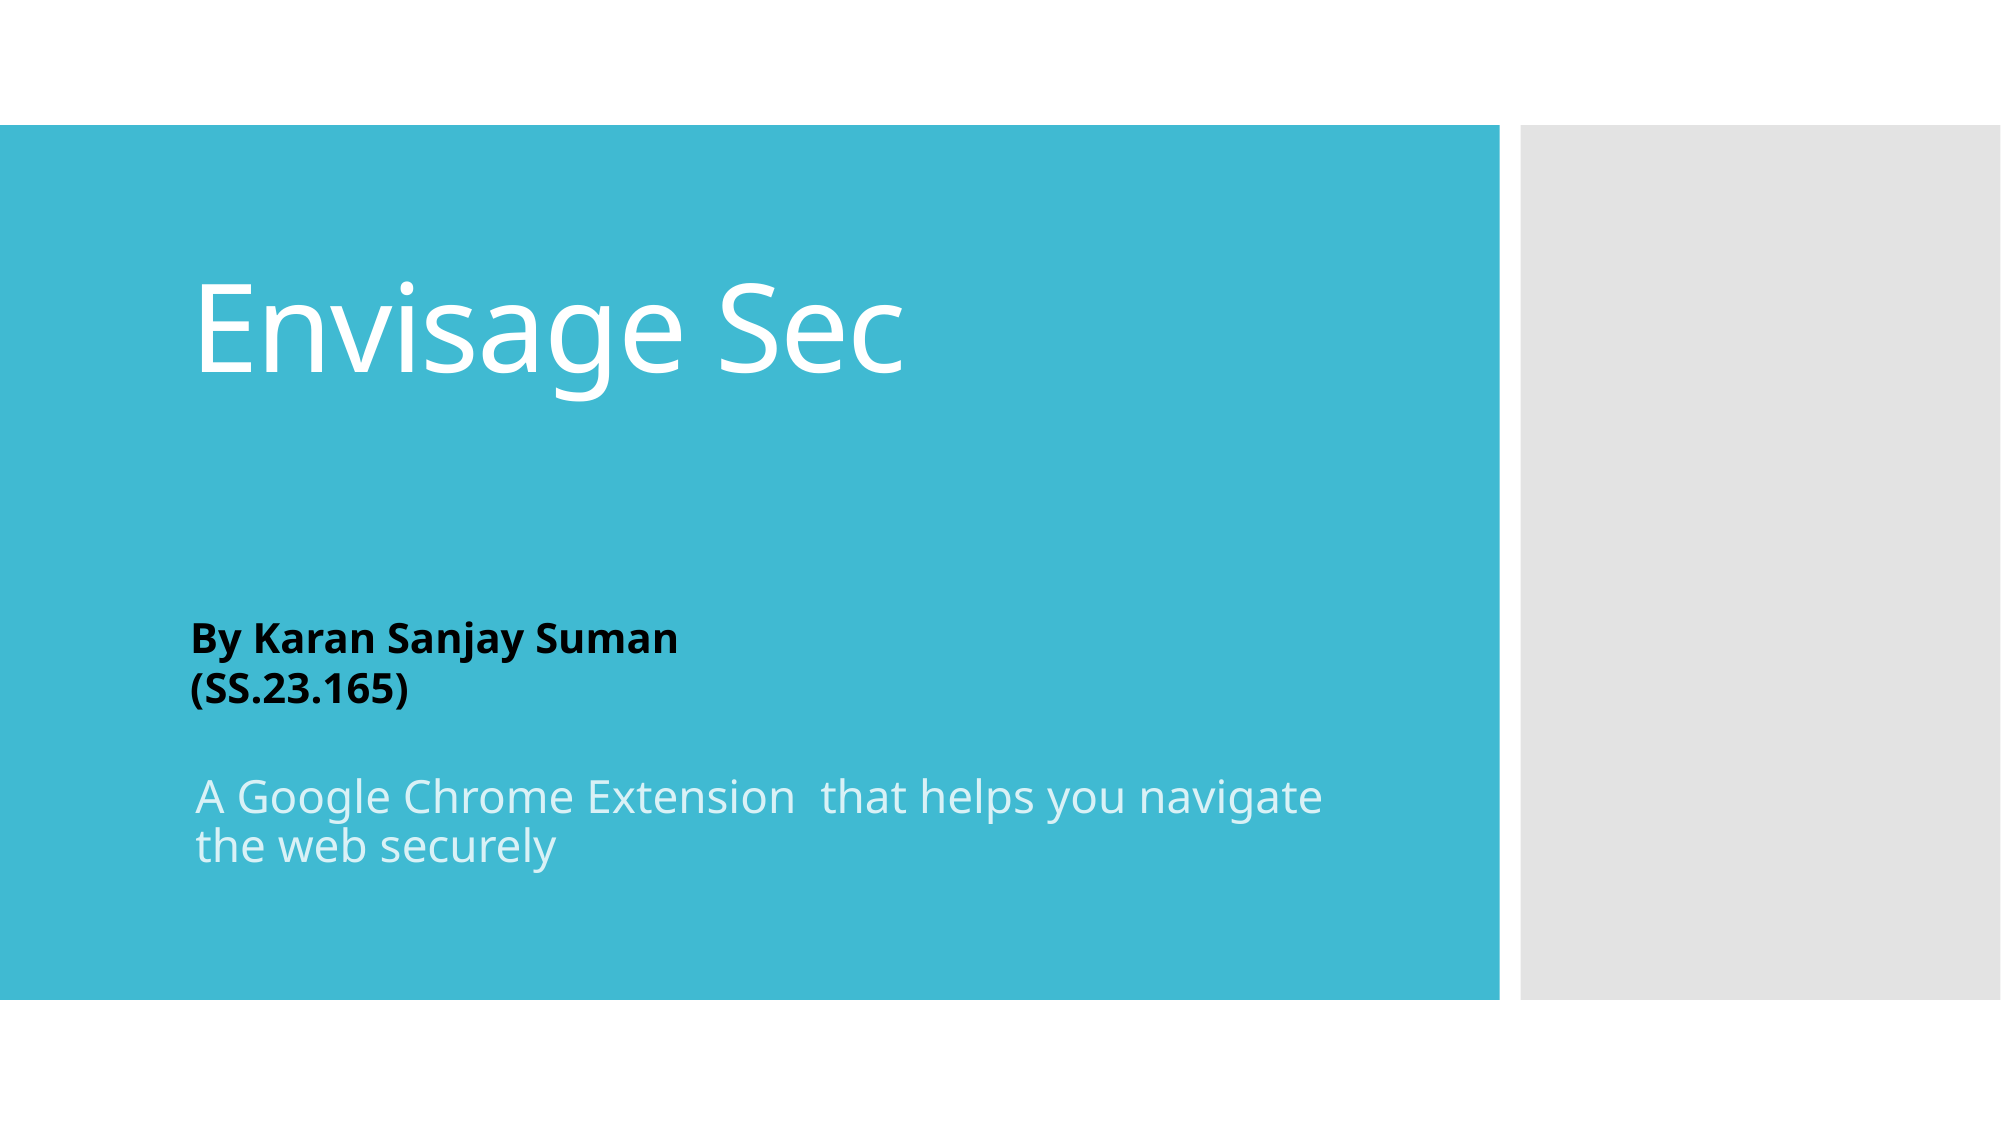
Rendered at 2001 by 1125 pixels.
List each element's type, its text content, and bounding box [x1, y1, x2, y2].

subtitle A Google Chrome Extension that helps you navigate the web securely [180, 766, 1381, 917]
title Envisage Sec [175, 213, 1376, 407]
text_box By Karan Sanjay Suman (SS.23.165) [175, 604, 879, 720]
